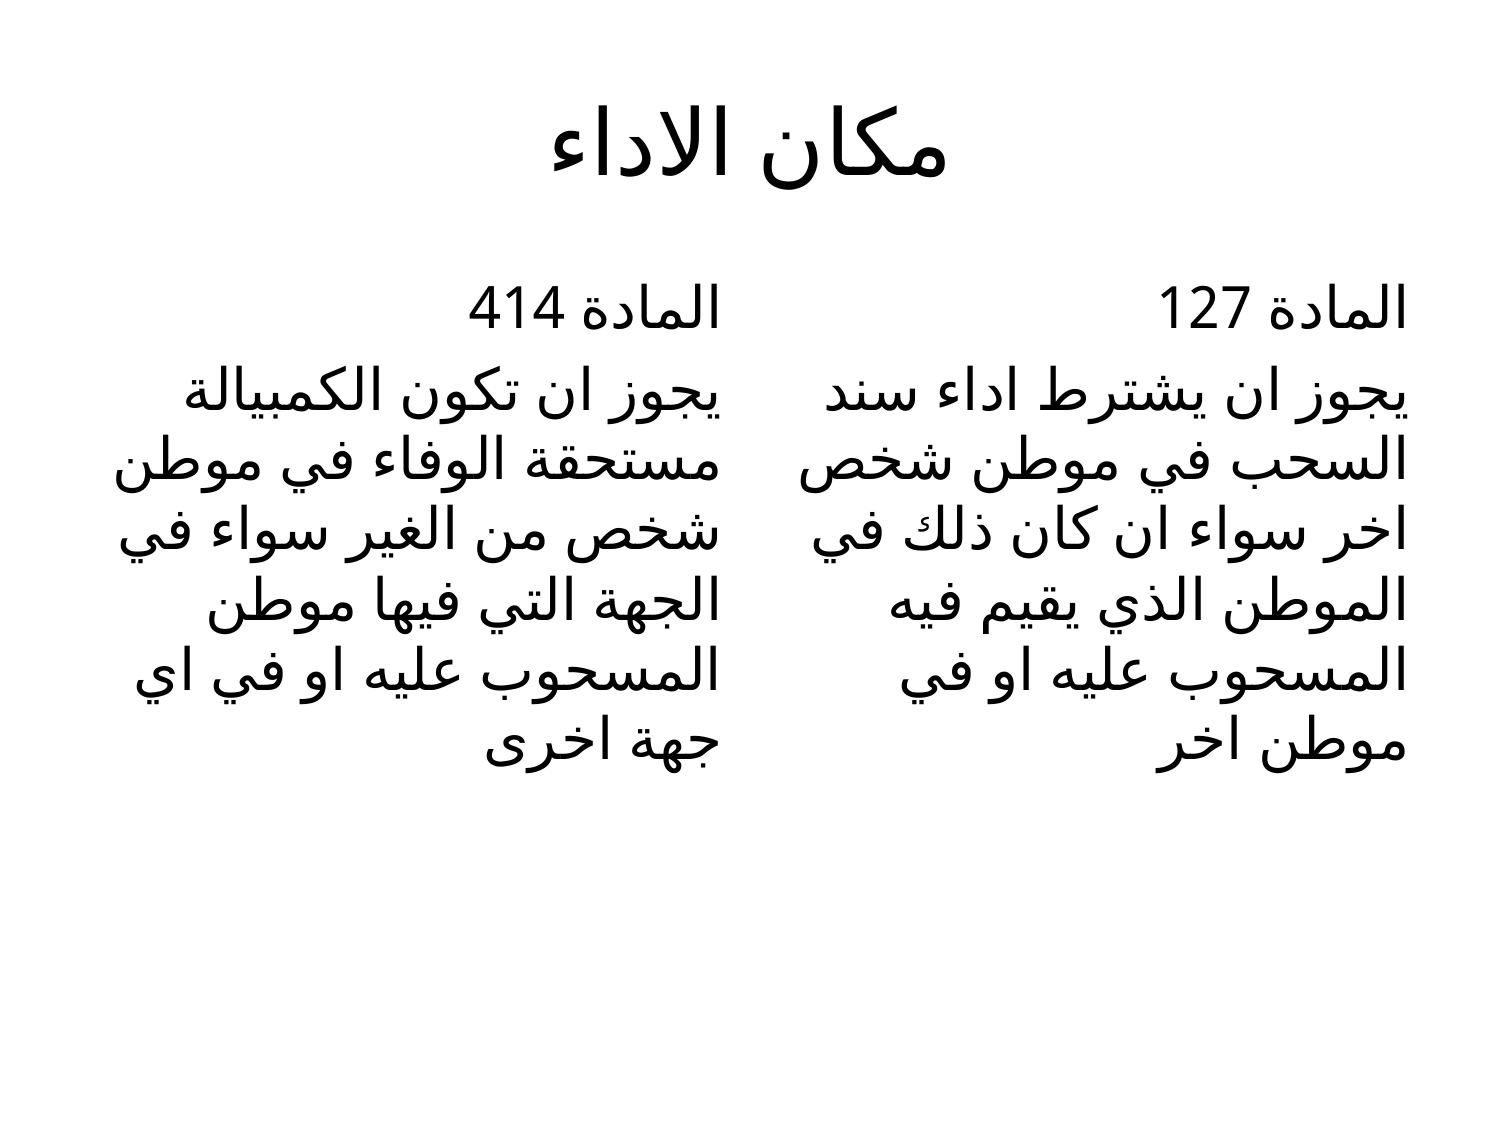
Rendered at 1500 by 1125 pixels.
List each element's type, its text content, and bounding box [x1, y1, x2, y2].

list المادة 127 يجوز ان يشترط اداء سند السحب في موطن شخص اخر سواء ان كان ذلك في الموطن الذي يقيم فيه المسحوب عليه او في موطن اخر [762, 262, 1425, 1005]
title مكان الاداء [75, 45, 1425, 233]
list المادة 414 يجوز ان تكون الكمبيالة مستحقة الوفاء في موطن شخص من الغير سواء في الجهة التي فيها موطن المسحوب عليه او في اي جهة اخرى [75, 262, 738, 1005]
